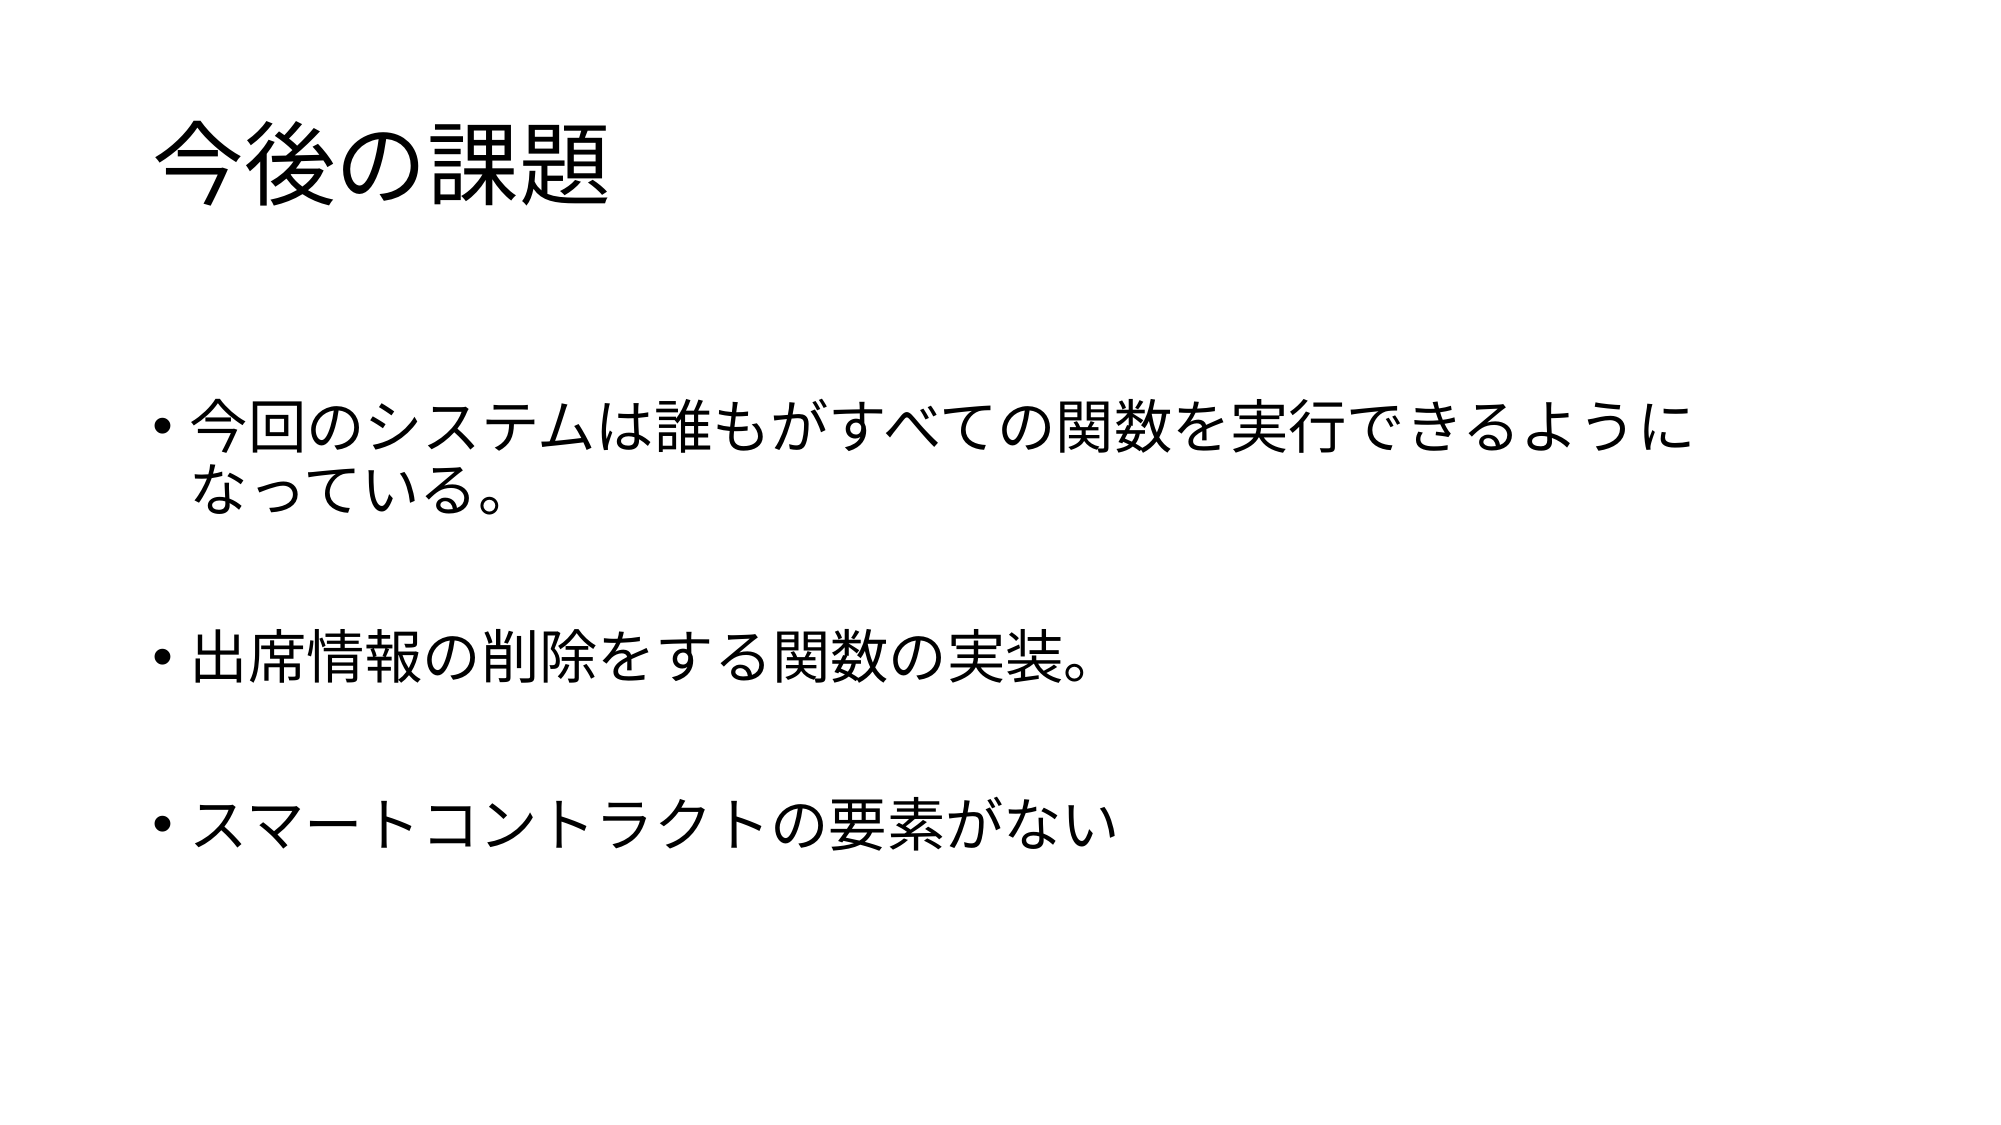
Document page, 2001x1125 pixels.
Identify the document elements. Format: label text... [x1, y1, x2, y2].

list 今回のシステムは誰もがすべての関数を実行できるように なっている。 出席情報の削除をする関数の実装。 スマートコントラクトの要素がない [137, 299, 1863, 1014]
title 今後の課題 [137, 59, 1863, 278]
